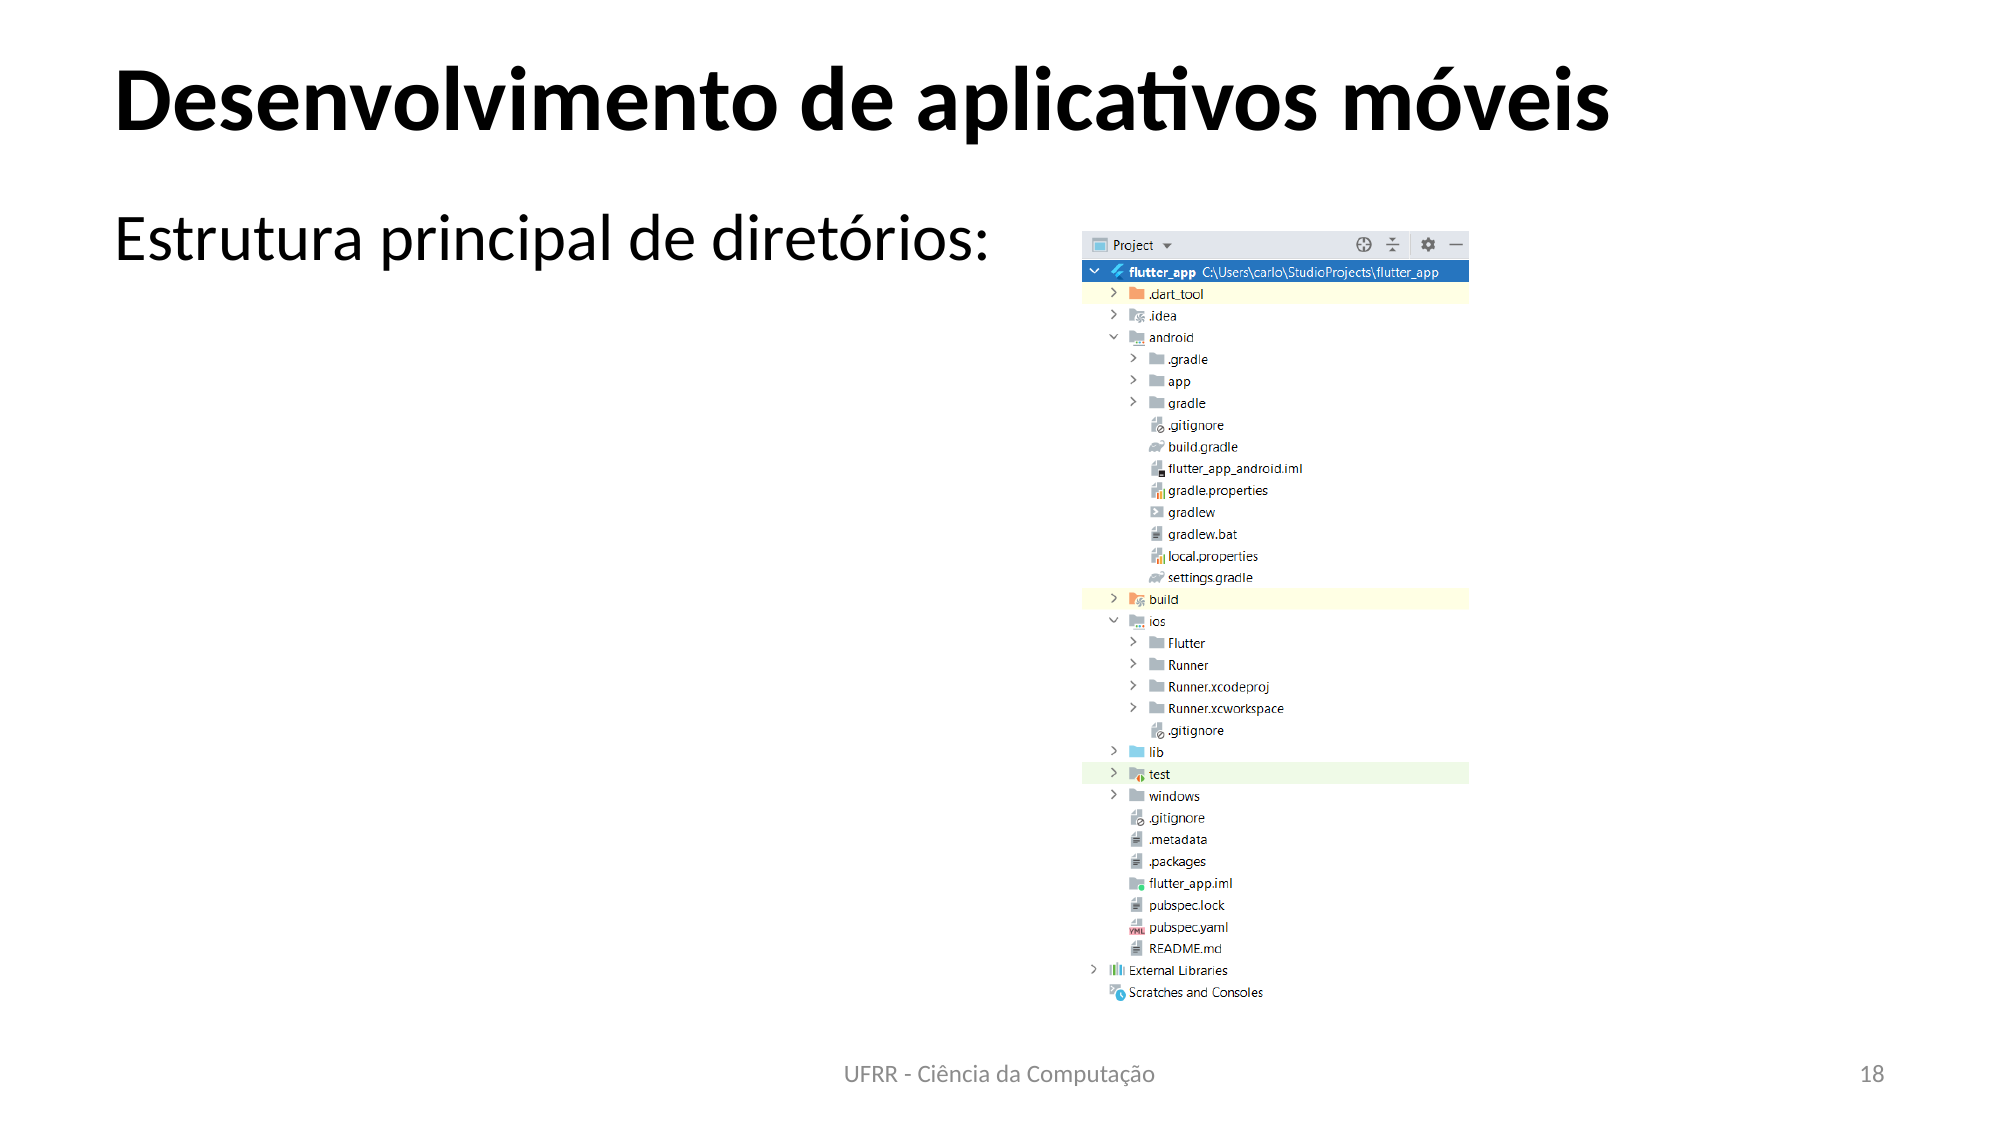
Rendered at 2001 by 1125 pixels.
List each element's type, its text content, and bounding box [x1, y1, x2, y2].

title Desenvolvimento de aplicativos móveis [99, 0, 1900, 186]
list Estrutura principal de diretórios: [99, 186, 1900, 929]
footer UFRR - Ciência da Computação [683, 1042, 1317, 1103]
picture [1082, 231, 1470, 1008]
slide_number 18 [1433, 1042, 1900, 1103]
